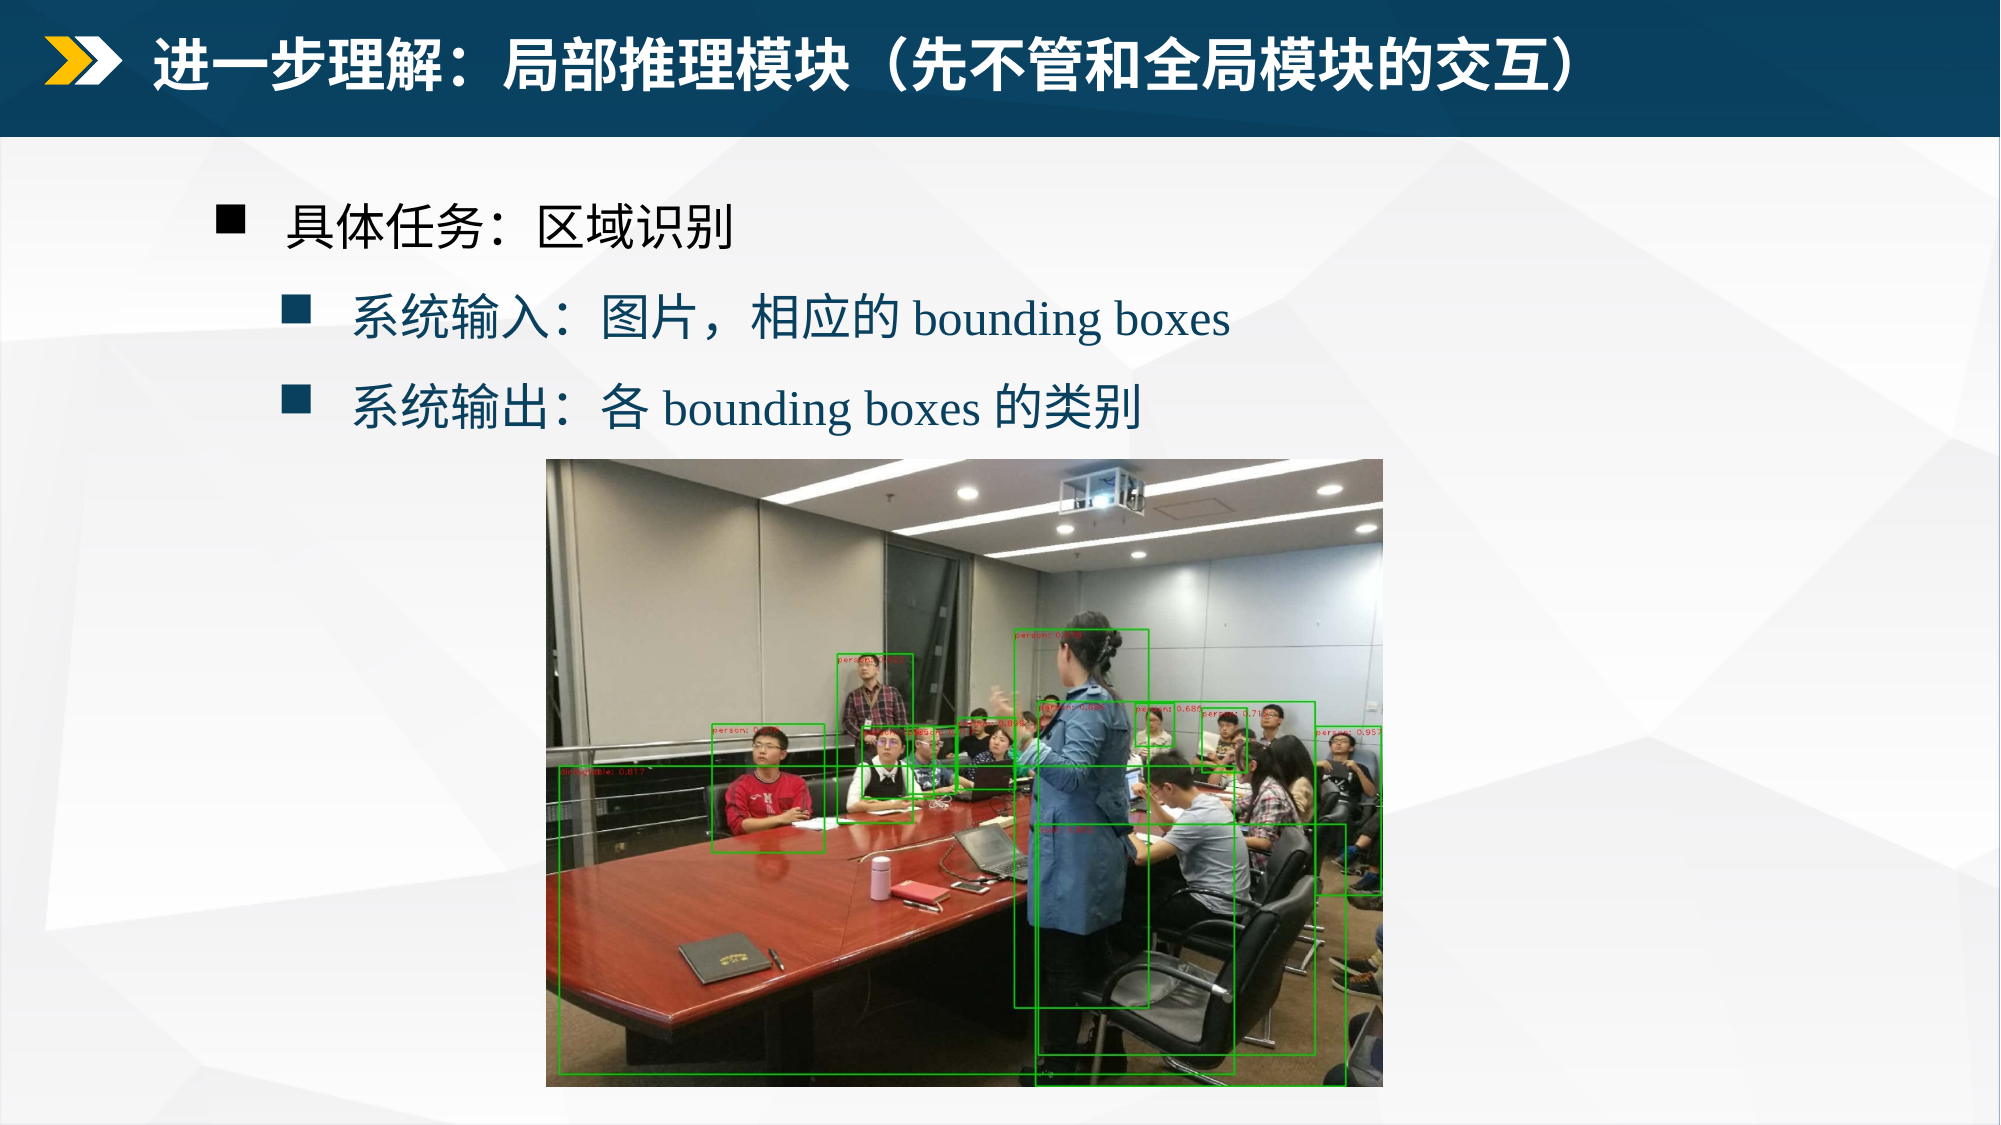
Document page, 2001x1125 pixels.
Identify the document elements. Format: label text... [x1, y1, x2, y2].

text_box 进一步理解：局部推理模块（先不管和全局模块的交互） [138, 21, 1625, 106]
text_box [44, 36, 123, 85]
text_box 具体任务：区域识别 系统输入：图片，相应的bounding boxes 系统输出：各bounding boxes的类别 [122, 157, 1910, 443]
picture [0, 0, 2000, 1125]
